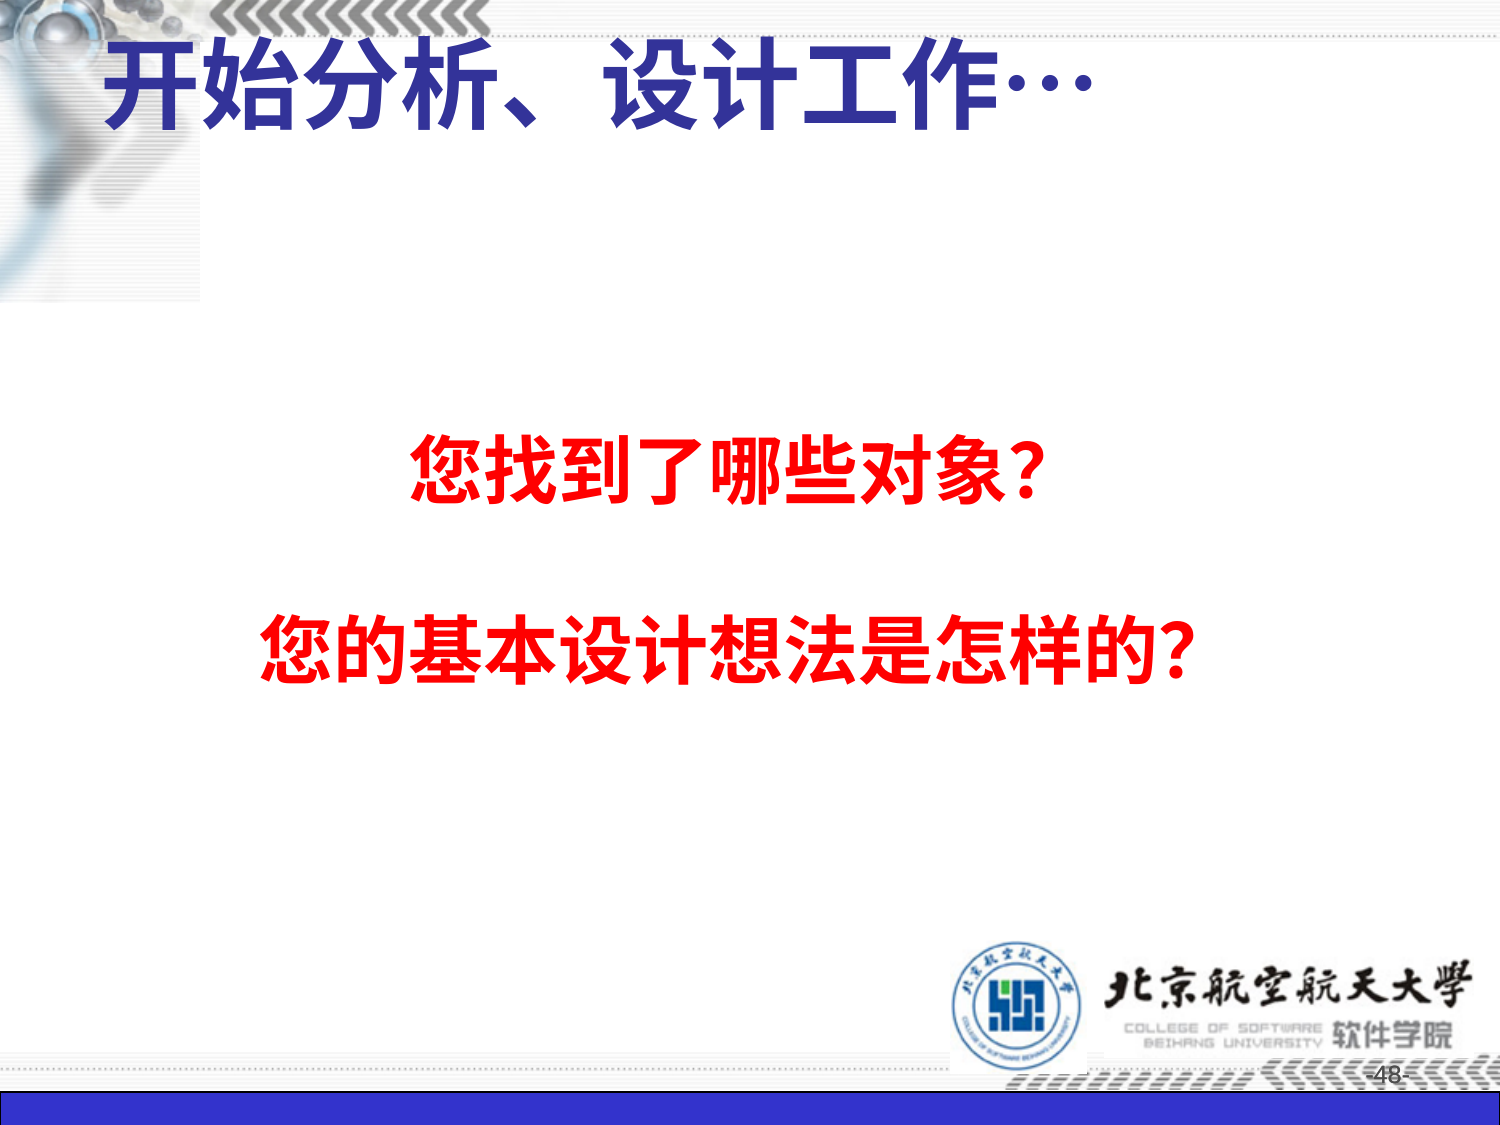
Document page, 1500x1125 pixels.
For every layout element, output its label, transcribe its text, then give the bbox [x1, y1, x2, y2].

picture [0, 940, 1087, 1090]
picture [0, 0, 1500, 303]
title 开始分析、设计工作… [85, 42, 1388, 149]
text_box 您找到了哪些对象？ 您的基本设计想法是怎样的？ [243, 326, 1249, 701]
text_box -48- [1074, 1051, 1425, 1125]
picture [1104, 952, 1500, 1090]
